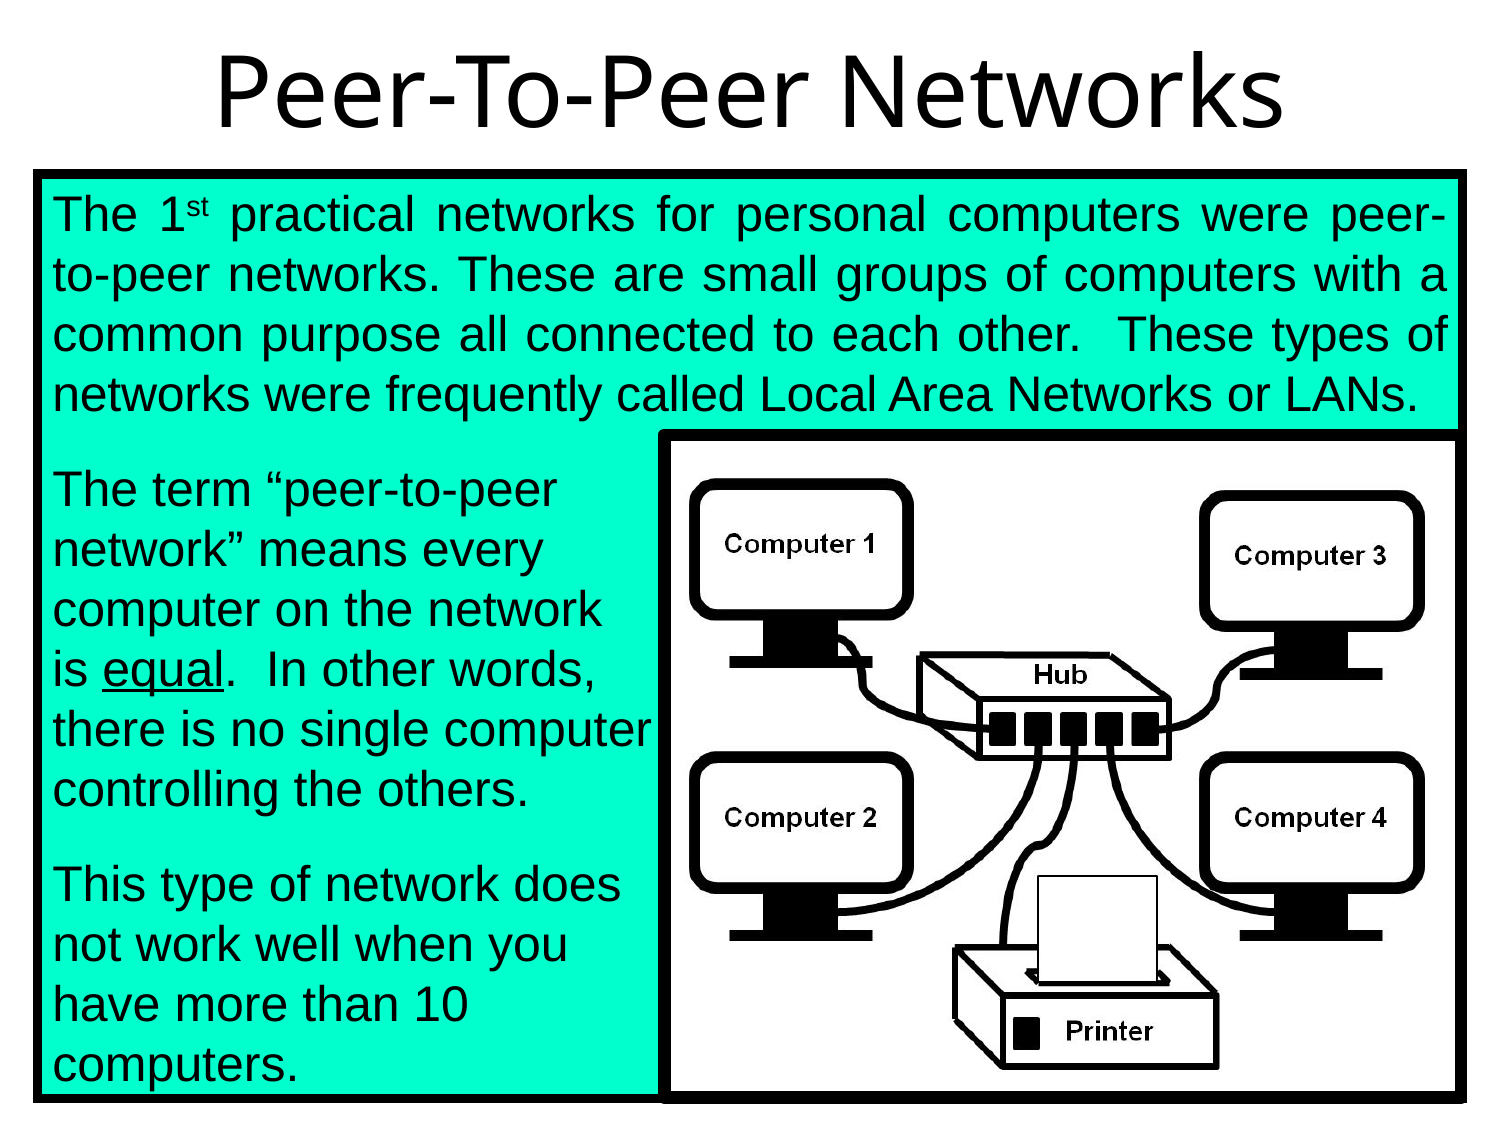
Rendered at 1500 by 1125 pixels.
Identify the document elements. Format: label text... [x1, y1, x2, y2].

picture [670, 440, 1456, 1092]
title Peer-To-Peer Networks [0, 0, 1500, 175]
text_box The 1st practical networks for personal computers were peer-to-peer networks. These are small groups of computers with a common purpose all connected to each other. These types of networks were frequently called Local Area Networks or LANs. The term “peer-to-peer network” means every computer on the network is equal. In other words, there is no single computer controlling the others. This type of network does not work well when you have more than 10 computers. [37, 175, 1463, 1099]
